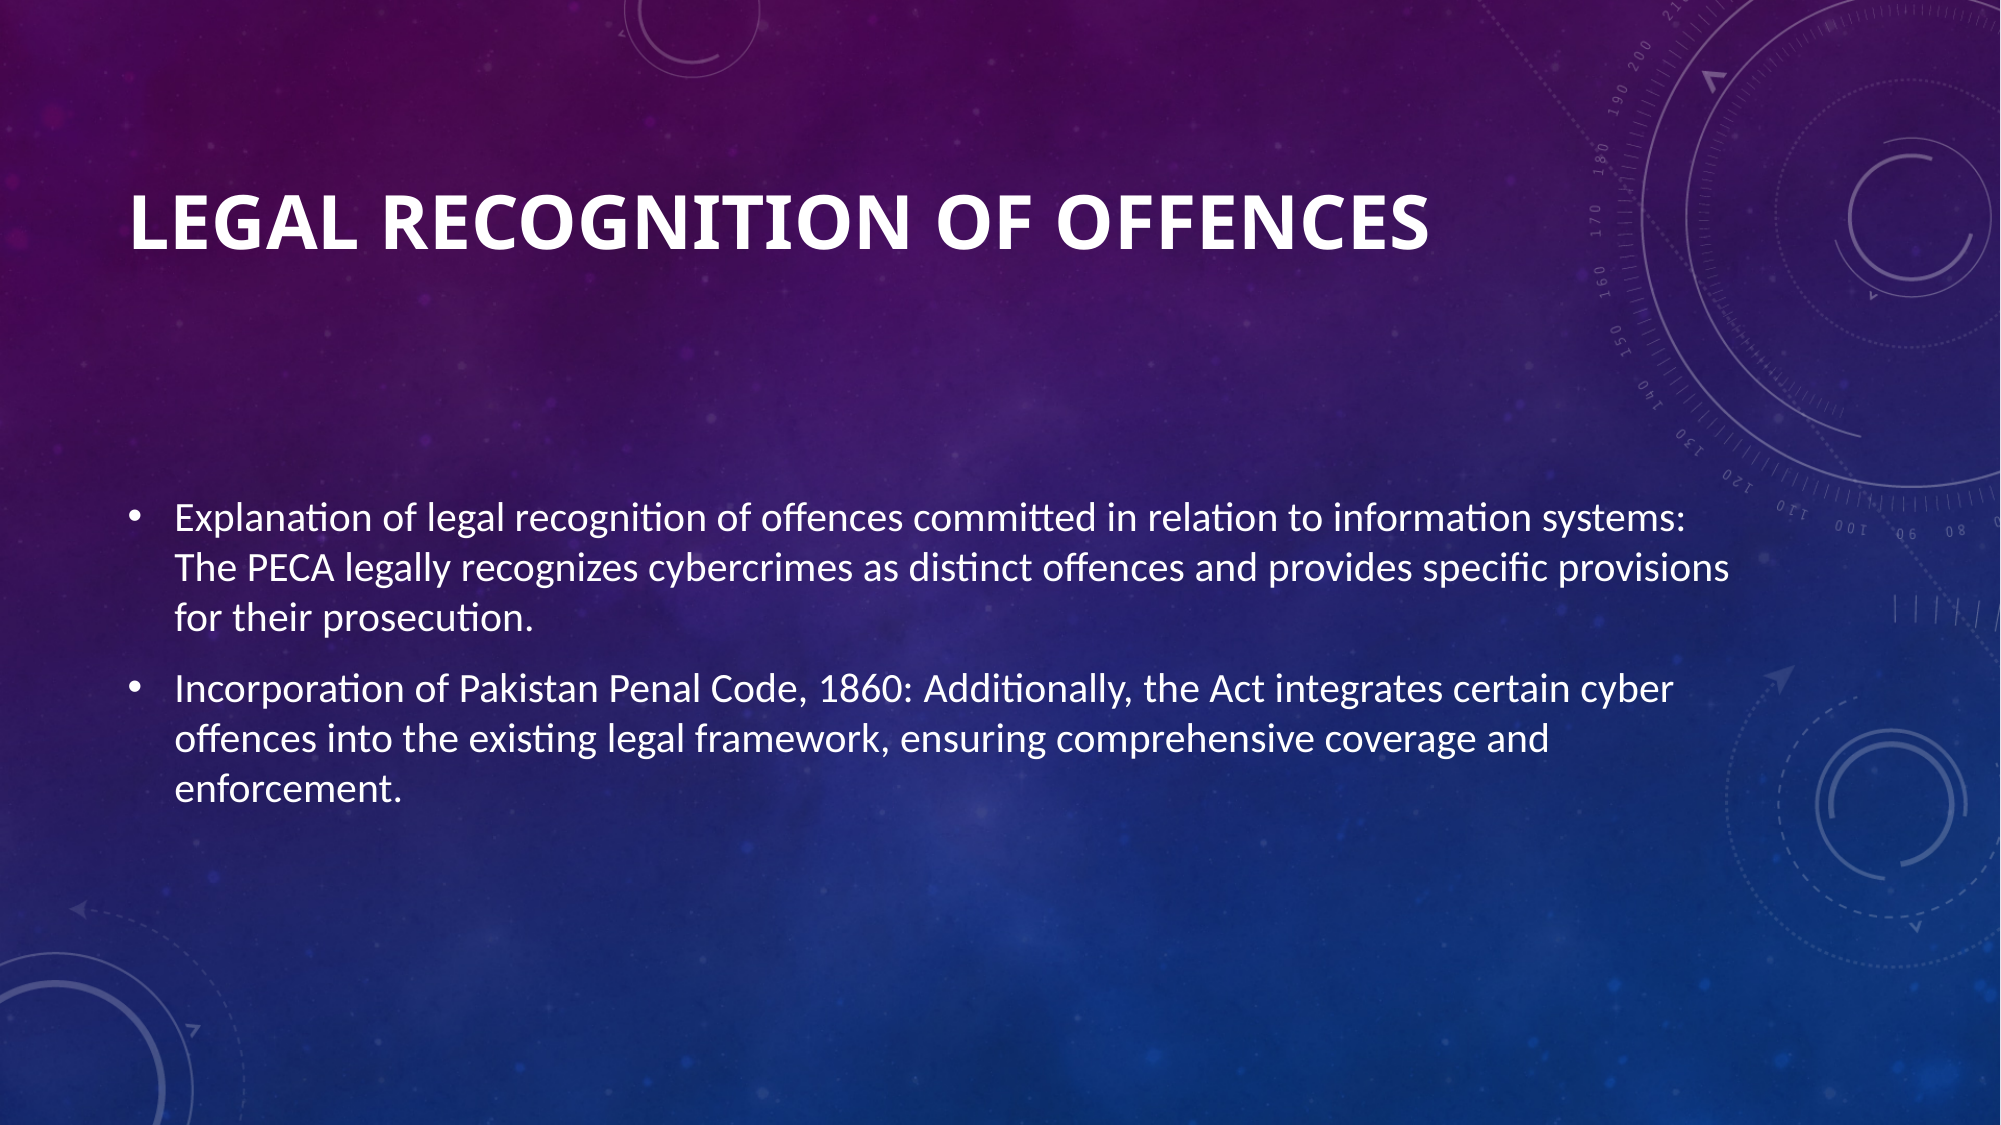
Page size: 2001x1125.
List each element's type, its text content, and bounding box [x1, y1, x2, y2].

picture [0, 0, 2001, 1125]
title Legal Recognition of Offences [112, 99, 1775, 339]
list Explanation of legal recognition of offences committed in relation to information systems: The PECA legally recognizes cybercrimes as distinct offences and provides specific provisions for their prosecution. Incorporation of Pakistan Penal Code, 1860: Additionally, the Act integrates certain cyber offences into the existing legal framework, ensuring comprehensive coverage and enforcement. [112, 351, 1775, 950]
